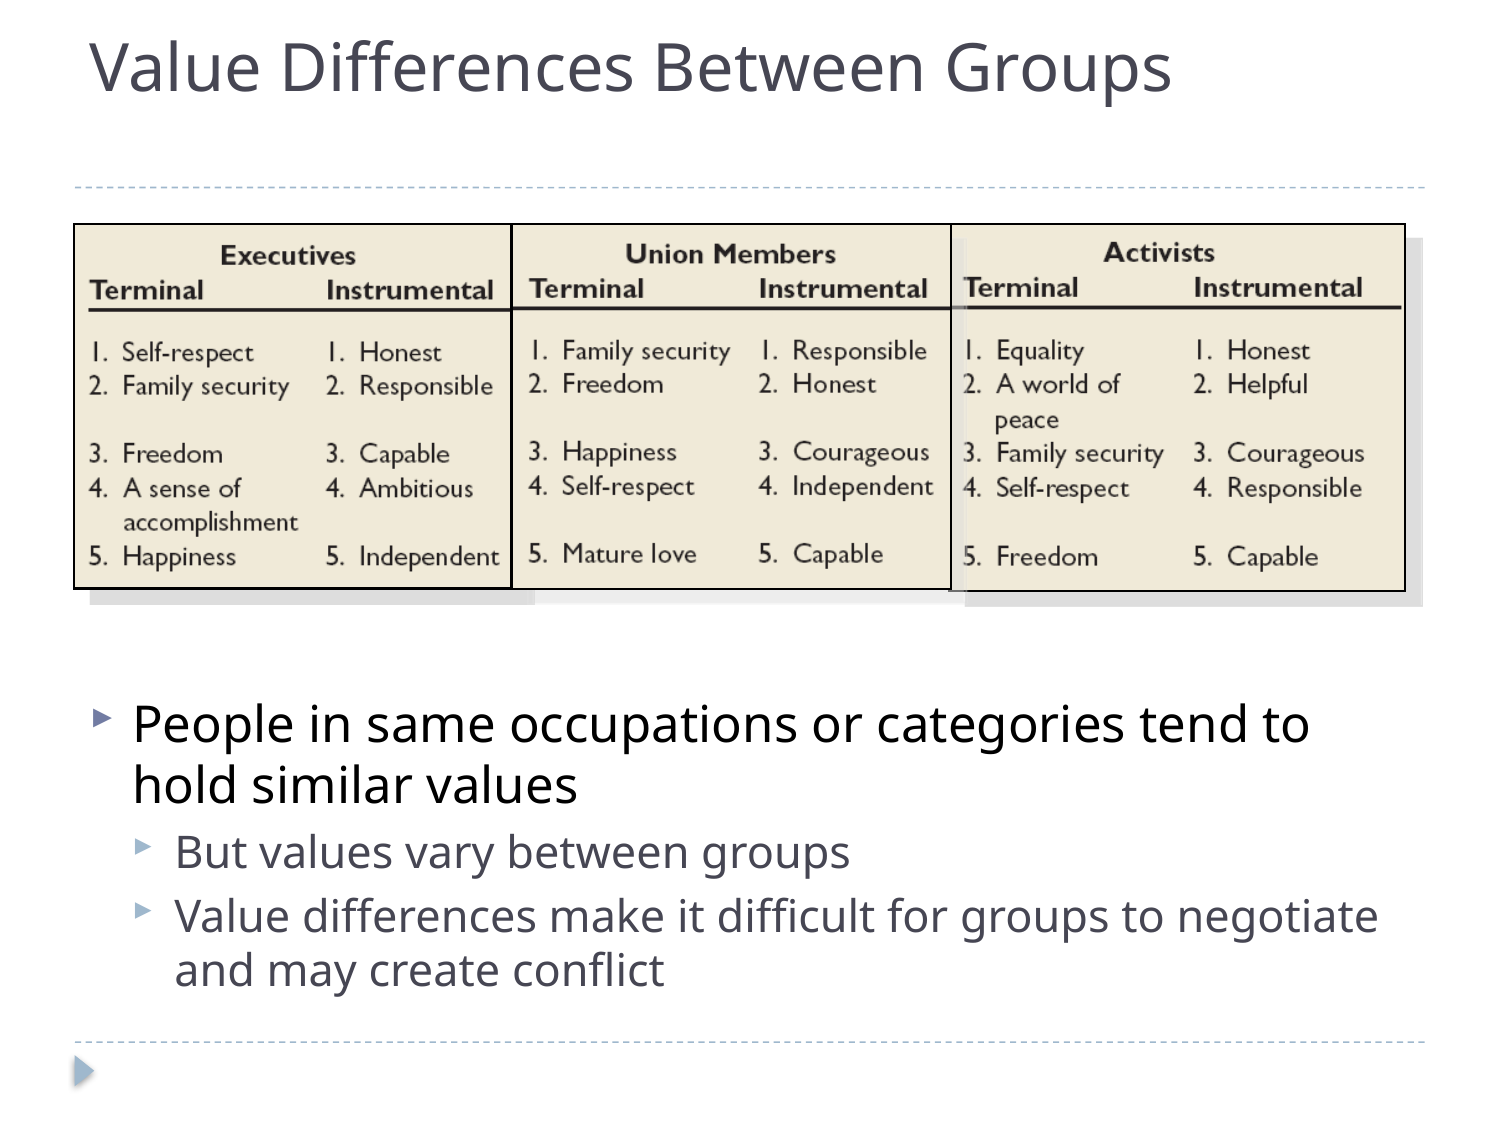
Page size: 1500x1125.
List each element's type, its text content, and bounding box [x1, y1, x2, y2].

title Value Differences Between Groups [75, 0, 1425, 113]
picture [74, 224, 1405, 590]
list People in same occupations or categories tend to hold similar values But values vary between groups Value differences make it difficult for groups to negotiate and may create conflict [75, 200, 1425, 1010]
